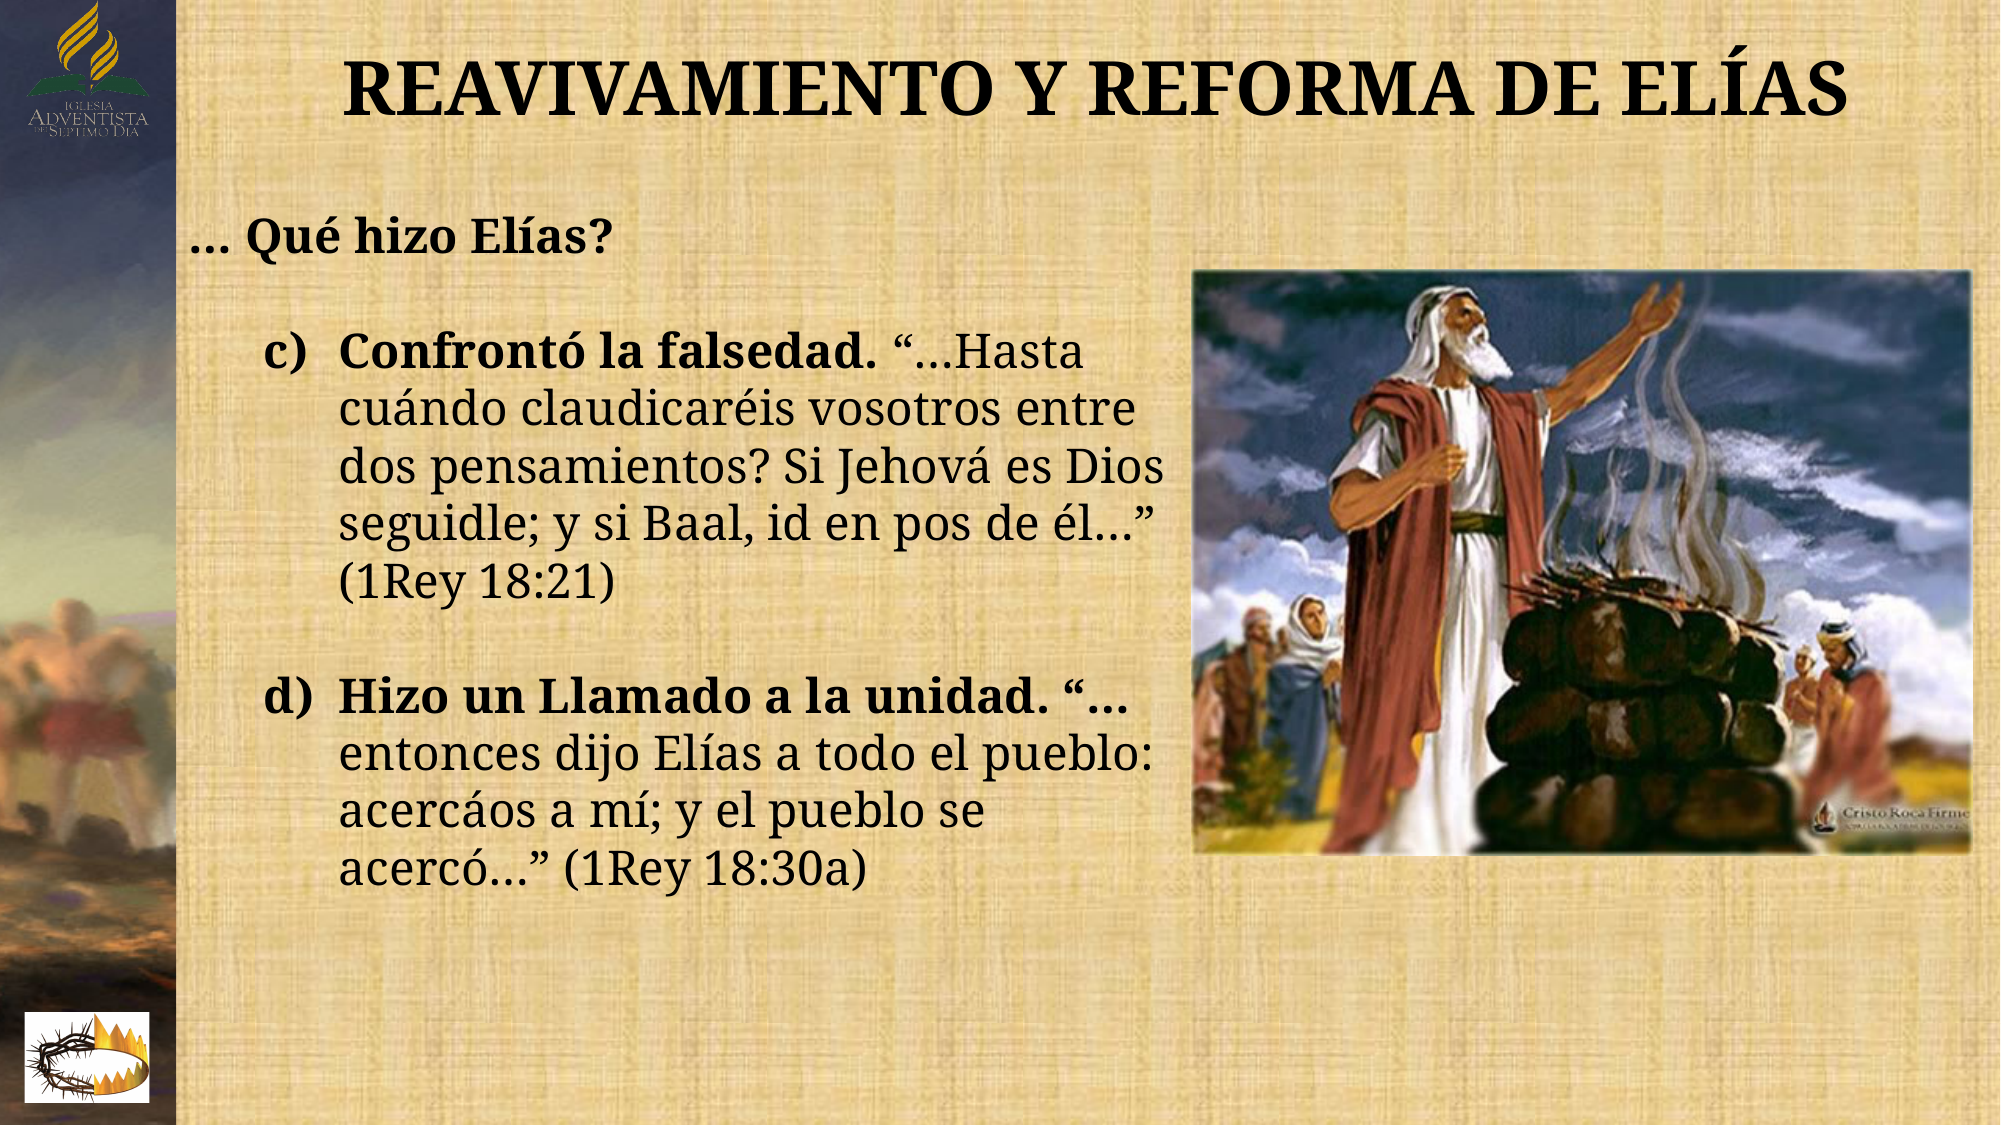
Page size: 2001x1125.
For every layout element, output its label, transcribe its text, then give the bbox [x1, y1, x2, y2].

text_box REAVIVAMIENTO Y REFORMA DE ELÍAS [328, 33, 1865, 138]
picture [0, 0, 2001, 1125]
text_box … Qué hizo Elías? Confrontó la falsedad. “…Hasta cuándo claudicaréis vosotros entre dos pensamientos? Si Jehová es Dios seguidle; y si Baal, id en pos de él…” (1Rey 18:21) Hizo un Llamado a la unidad. “…entonces dijo Elías a todo el pueblo: acercáos a mí; y el pueblo se acercó…” (1Rey 18:30a) [177, 198, 1192, 903]
